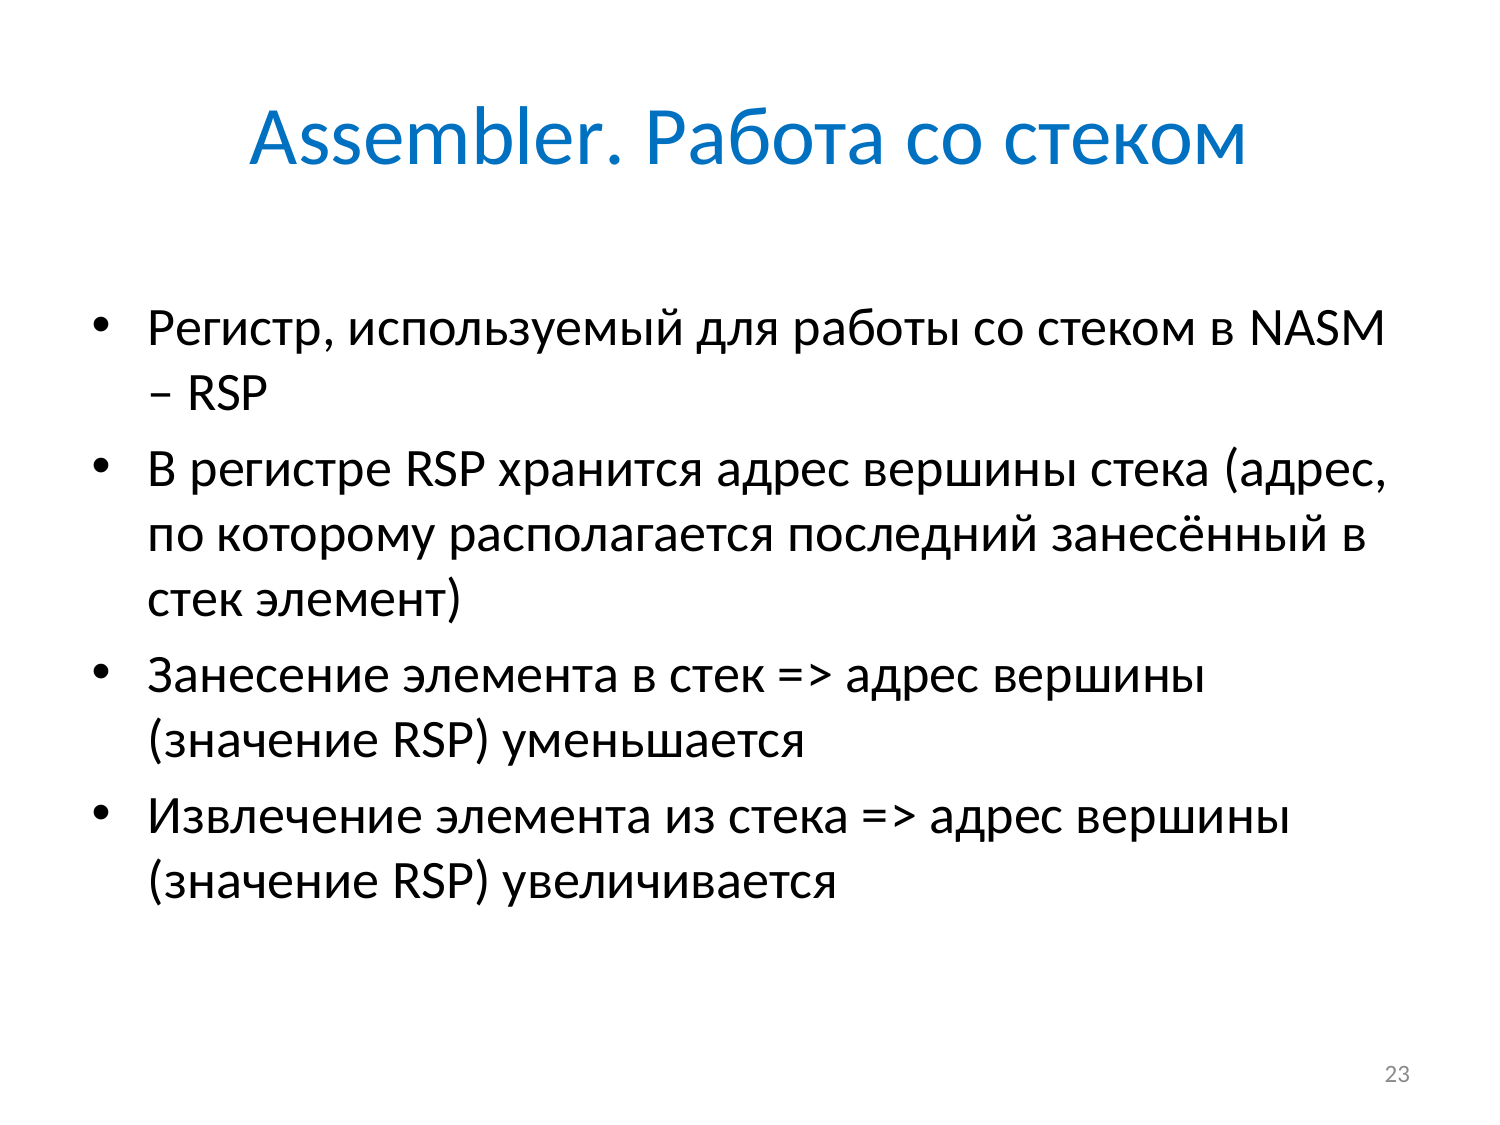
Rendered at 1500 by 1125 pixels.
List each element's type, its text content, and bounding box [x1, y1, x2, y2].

list Регистр, используемый для работы со стеком в NASM – RSP В регистре RSP хранится адрес вершины стека (адрес, по которому располагается последний занесённый в стек элемент) Занесение элемента в стек => адрес вершины (значение RSP) уменьшается Извлечение элемента из стека => адрес вершины (значение RSP) увеличивается [76, 208, 1425, 1071]
title Assembler. Работа со стеком [75, 19, 1425, 243]
slide_number 23 [1074, 1071, 1425, 1103]
